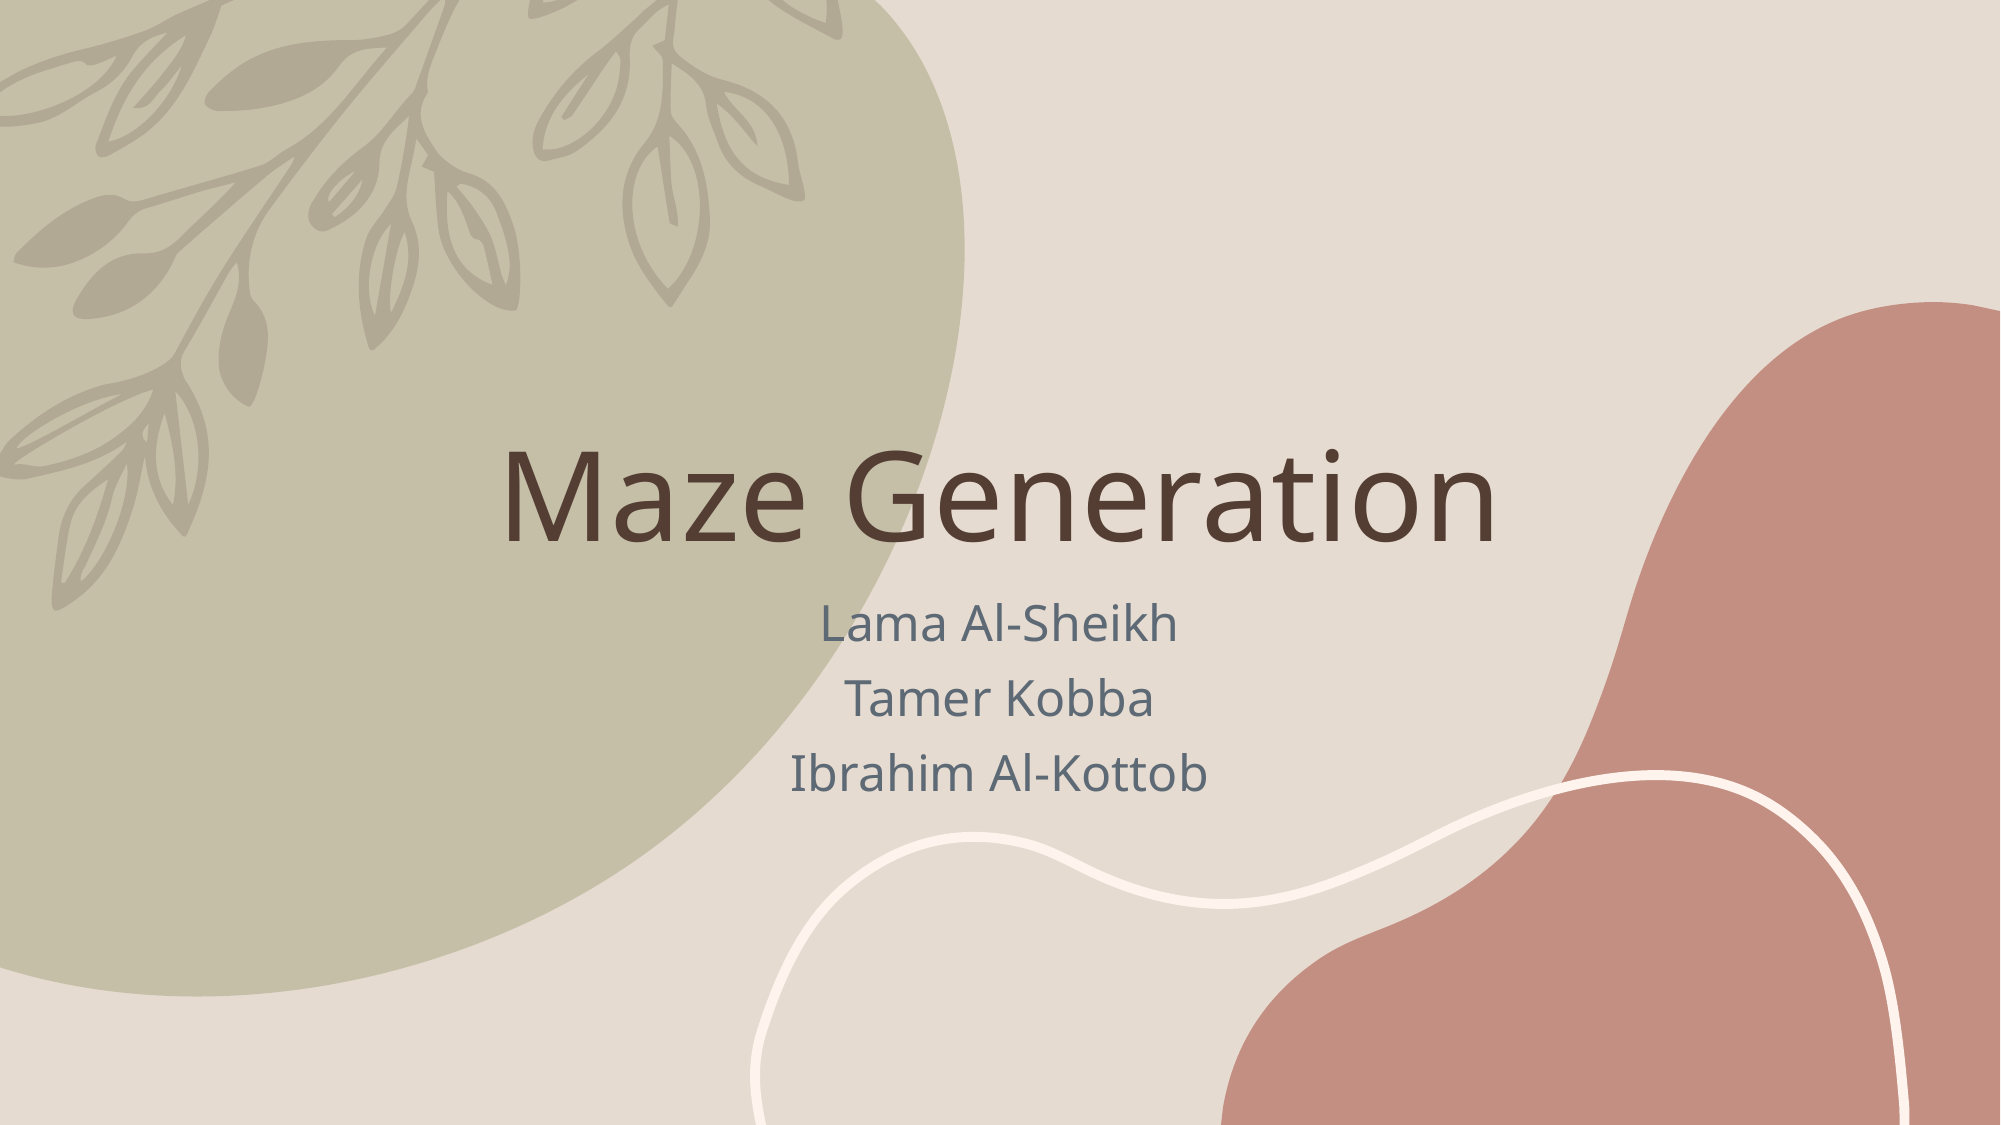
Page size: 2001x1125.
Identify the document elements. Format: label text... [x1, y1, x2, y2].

subtitle Lama Al-Sheikh Tamer Kobba Ibrahim Al-Kottob [249, 590, 1750, 863]
title Maze Generation [249, 184, 1750, 576]
